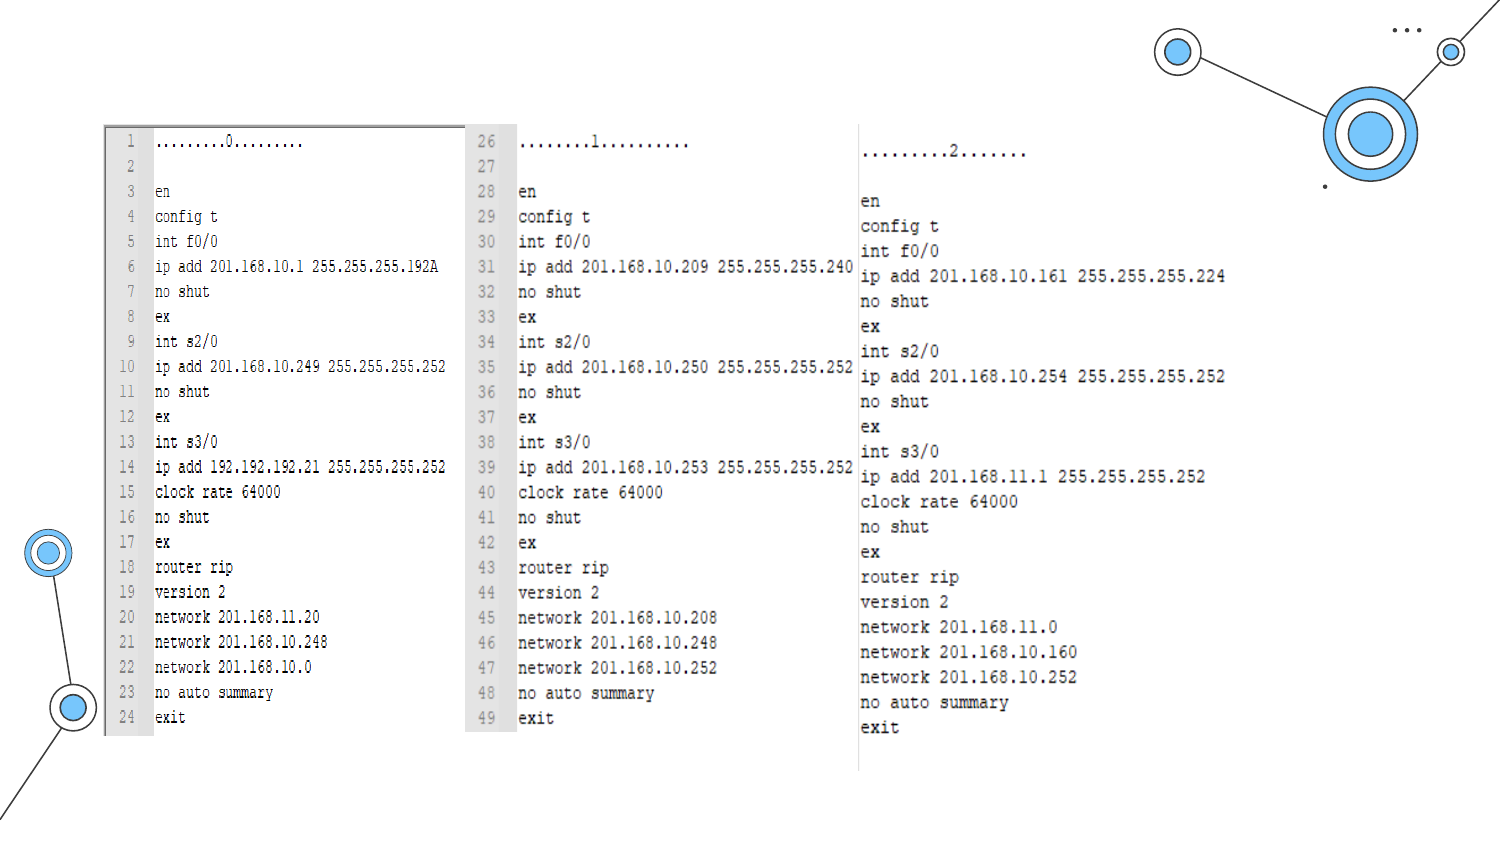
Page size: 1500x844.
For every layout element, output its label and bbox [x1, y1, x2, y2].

picture [103, 124, 1317, 771]
